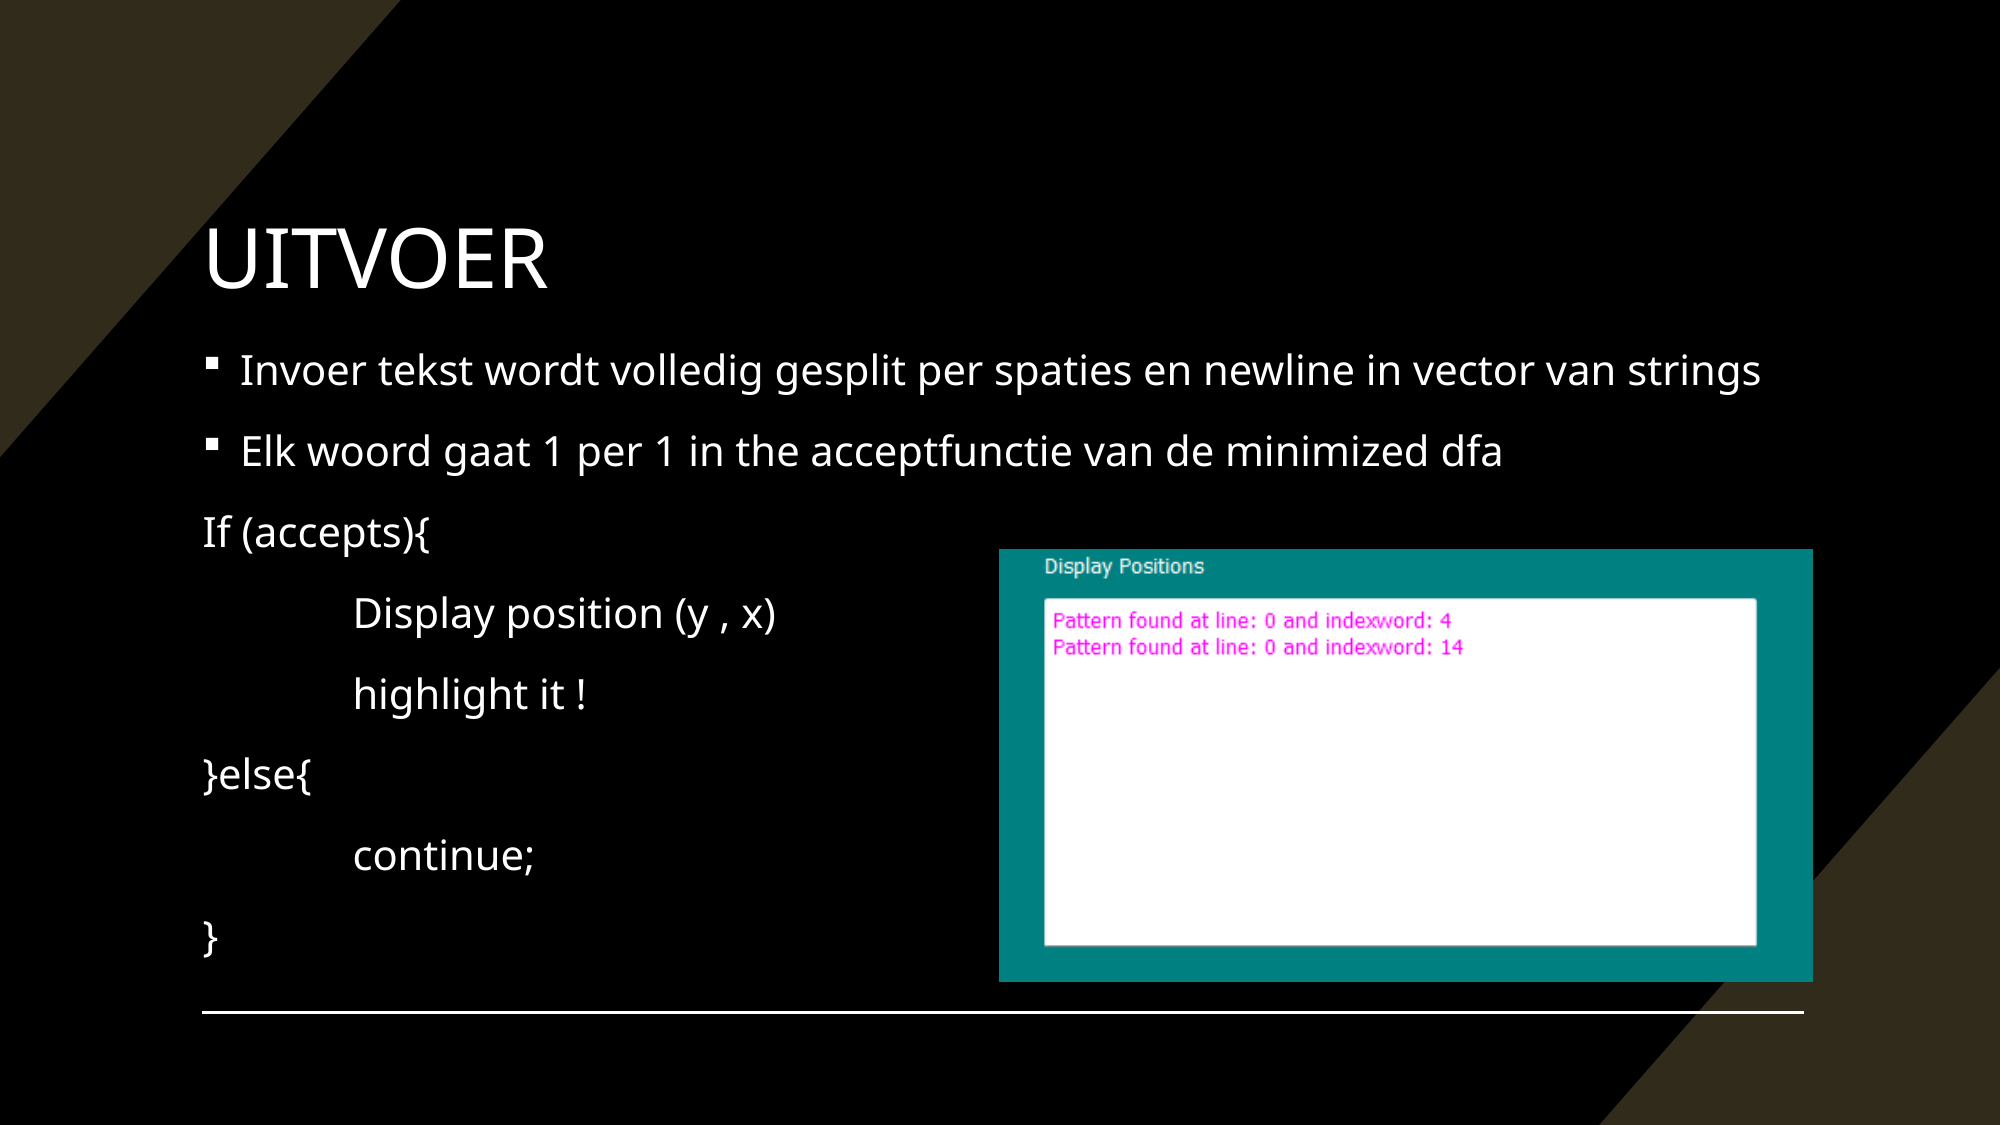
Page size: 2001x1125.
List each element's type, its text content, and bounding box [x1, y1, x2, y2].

picture [999, 549, 1813, 982]
list Invoer tekst wordt volledig gesplit per spaties en newline in vector van strings Elk woord gaat 1 per 1 in the acceptfunctie van de minimized dfa If (accepts){ Display position (y , x) highlight it ! }else{ continue; } [187, 326, 1813, 968]
title UITVOER [187, 143, 1813, 326]
